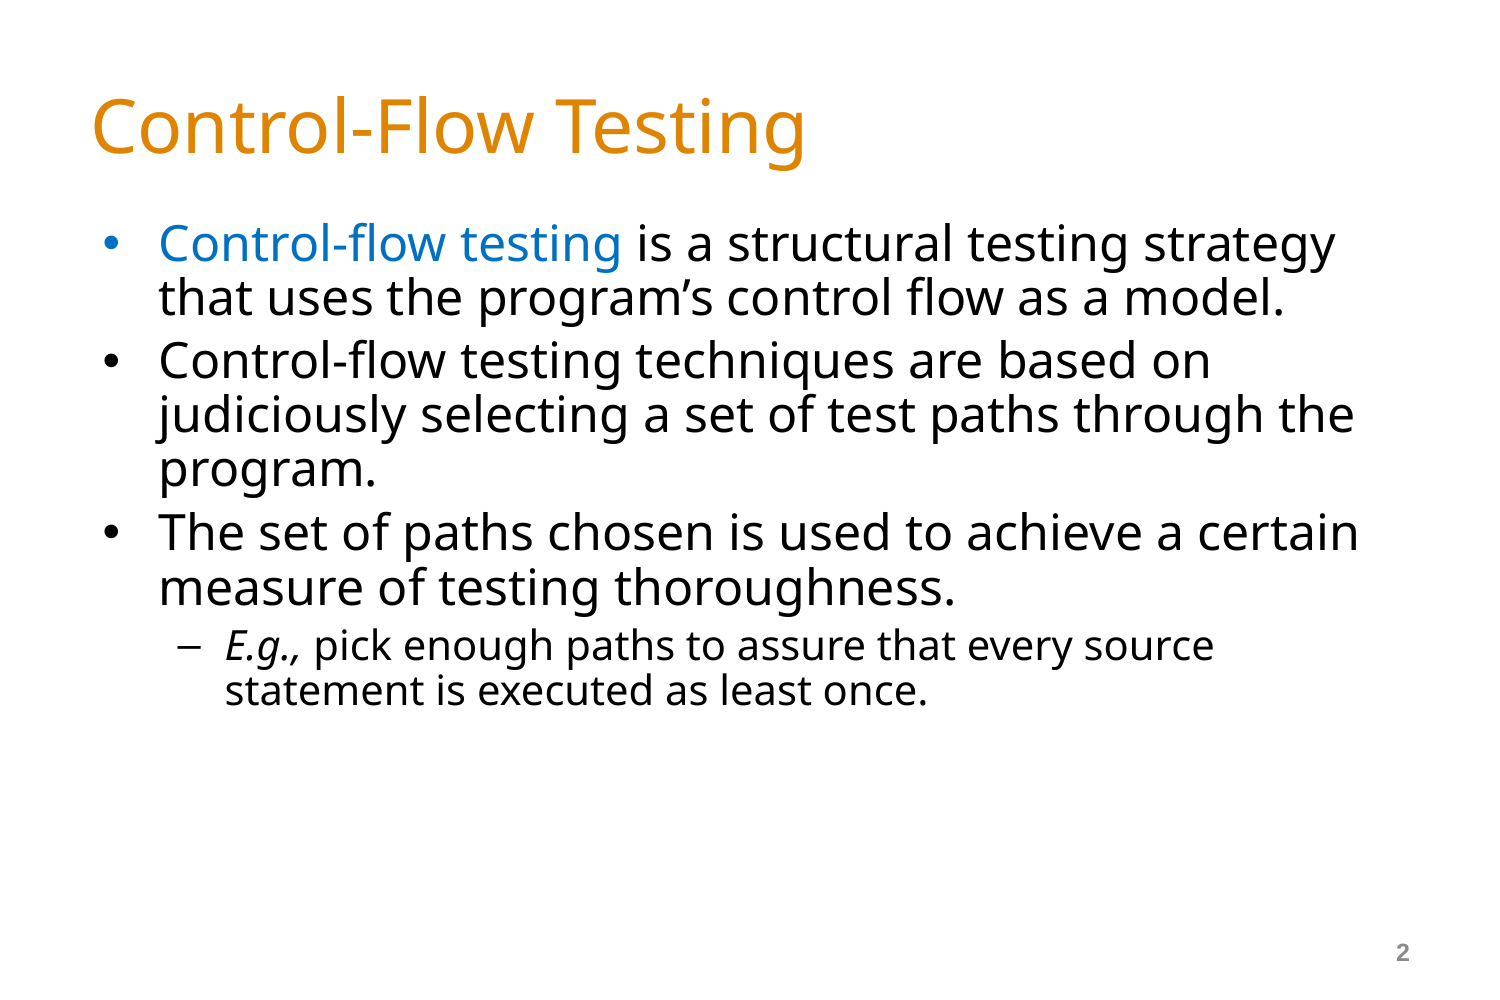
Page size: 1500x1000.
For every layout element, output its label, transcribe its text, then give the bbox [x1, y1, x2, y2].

slide_number 2 [1074, 926, 1425, 981]
title Control-Flow Testing [75, 40, 1425, 207]
list Control-flow testing is a structural testing strategy that uses the program’s control flow as a model. Control-flow testing techniques are based on judiciously selecting a set of test paths through the program. The set of paths chosen is used to achieve a certain measure of testing thoroughness. E.g., pick enough paths to assure that every source statement is executed as least once. [87, 210, 1400, 878]
